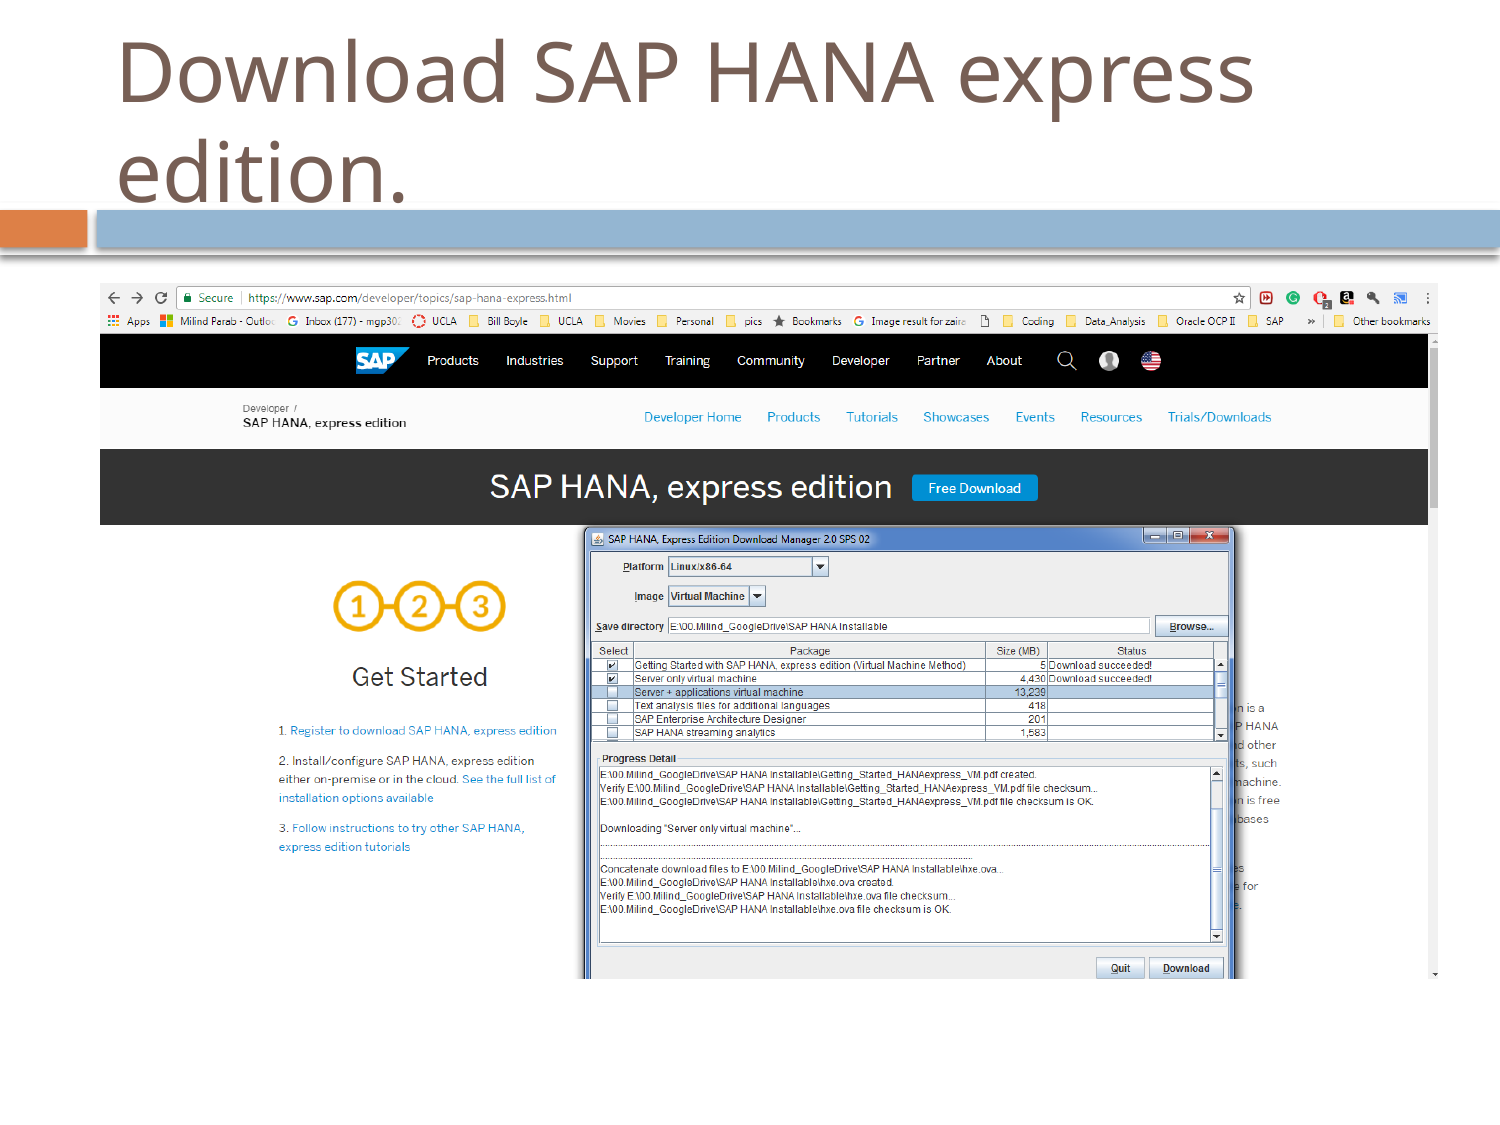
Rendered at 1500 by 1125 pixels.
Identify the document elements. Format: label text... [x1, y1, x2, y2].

title Download SAP HANA express edition. [100, 37, 1438, 200]
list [100, 283, 1439, 979]
